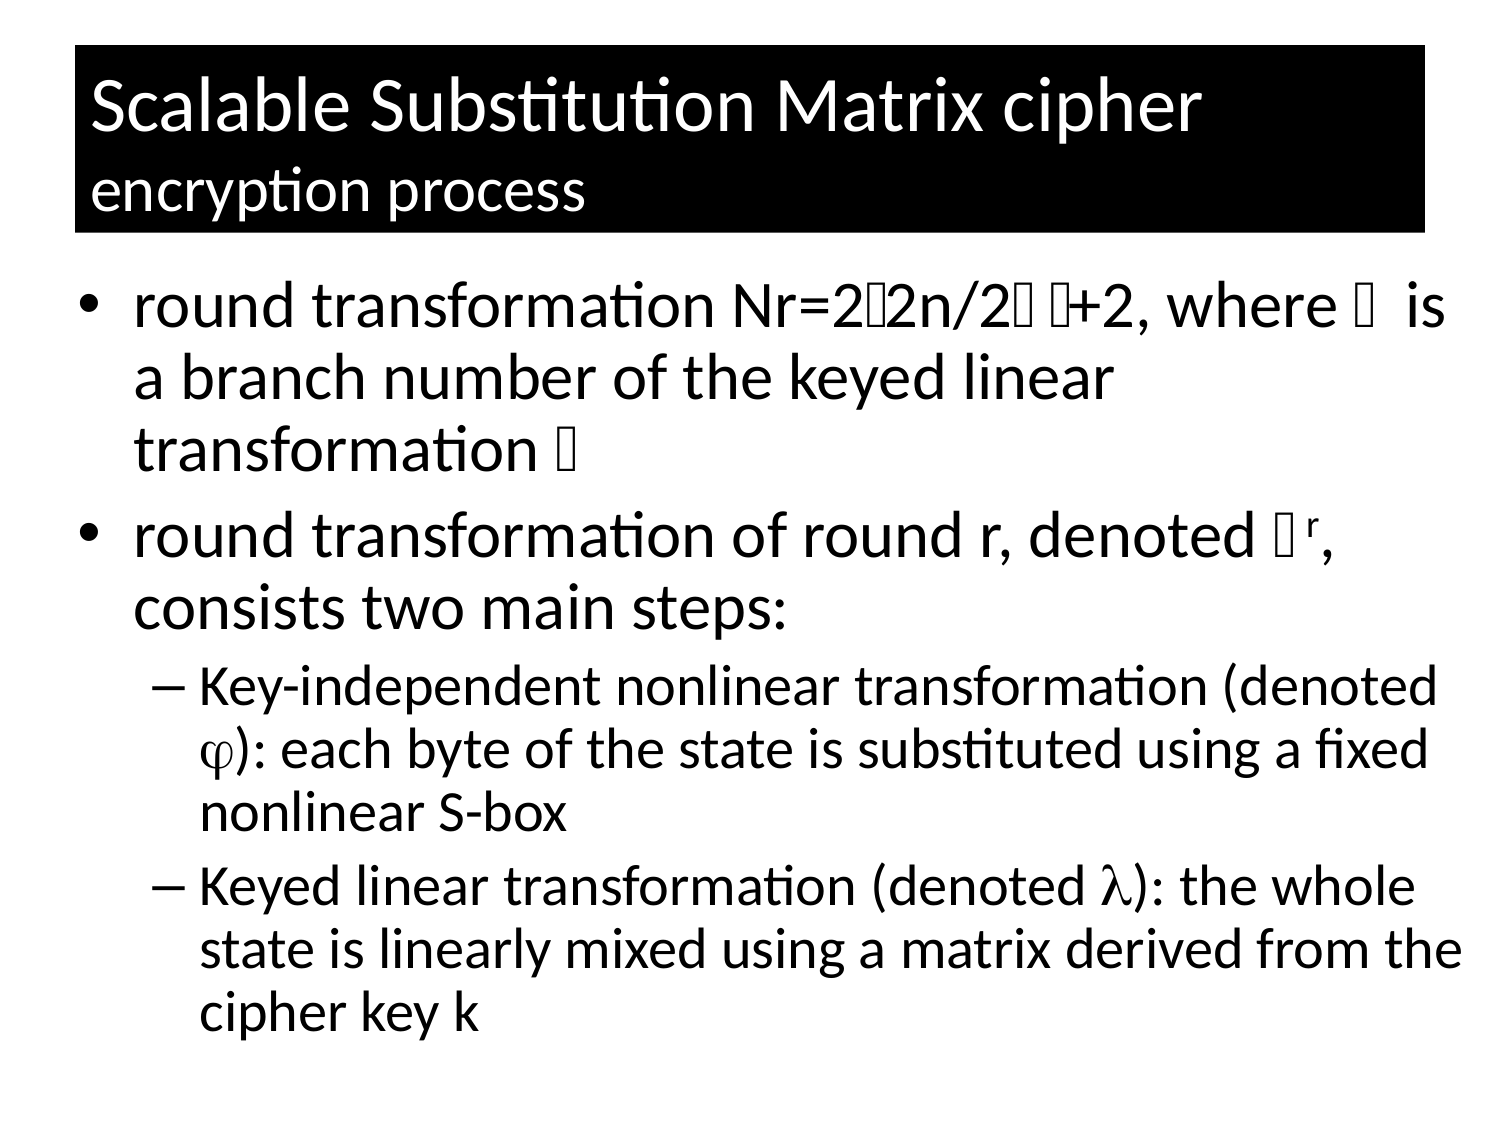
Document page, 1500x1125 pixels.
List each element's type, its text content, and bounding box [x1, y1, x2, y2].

text_box round transformation Nr=22n/2+2, where  is a branch number of the keyed linear transformation  round transformation of round r, denoted r, consists two main steps: Key-independent nonlinear transformation (denoted ): each byte of the state is substituted using a fixed nonlinear S-box Keyed linear transformation (denoted ): the whole state is linearly mixed using a matrix derived from the cipher key k [62, 262, 1500, 1088]
title Scalable Substitution Matrix cipher encryption process [75, 45, 1425, 233]
